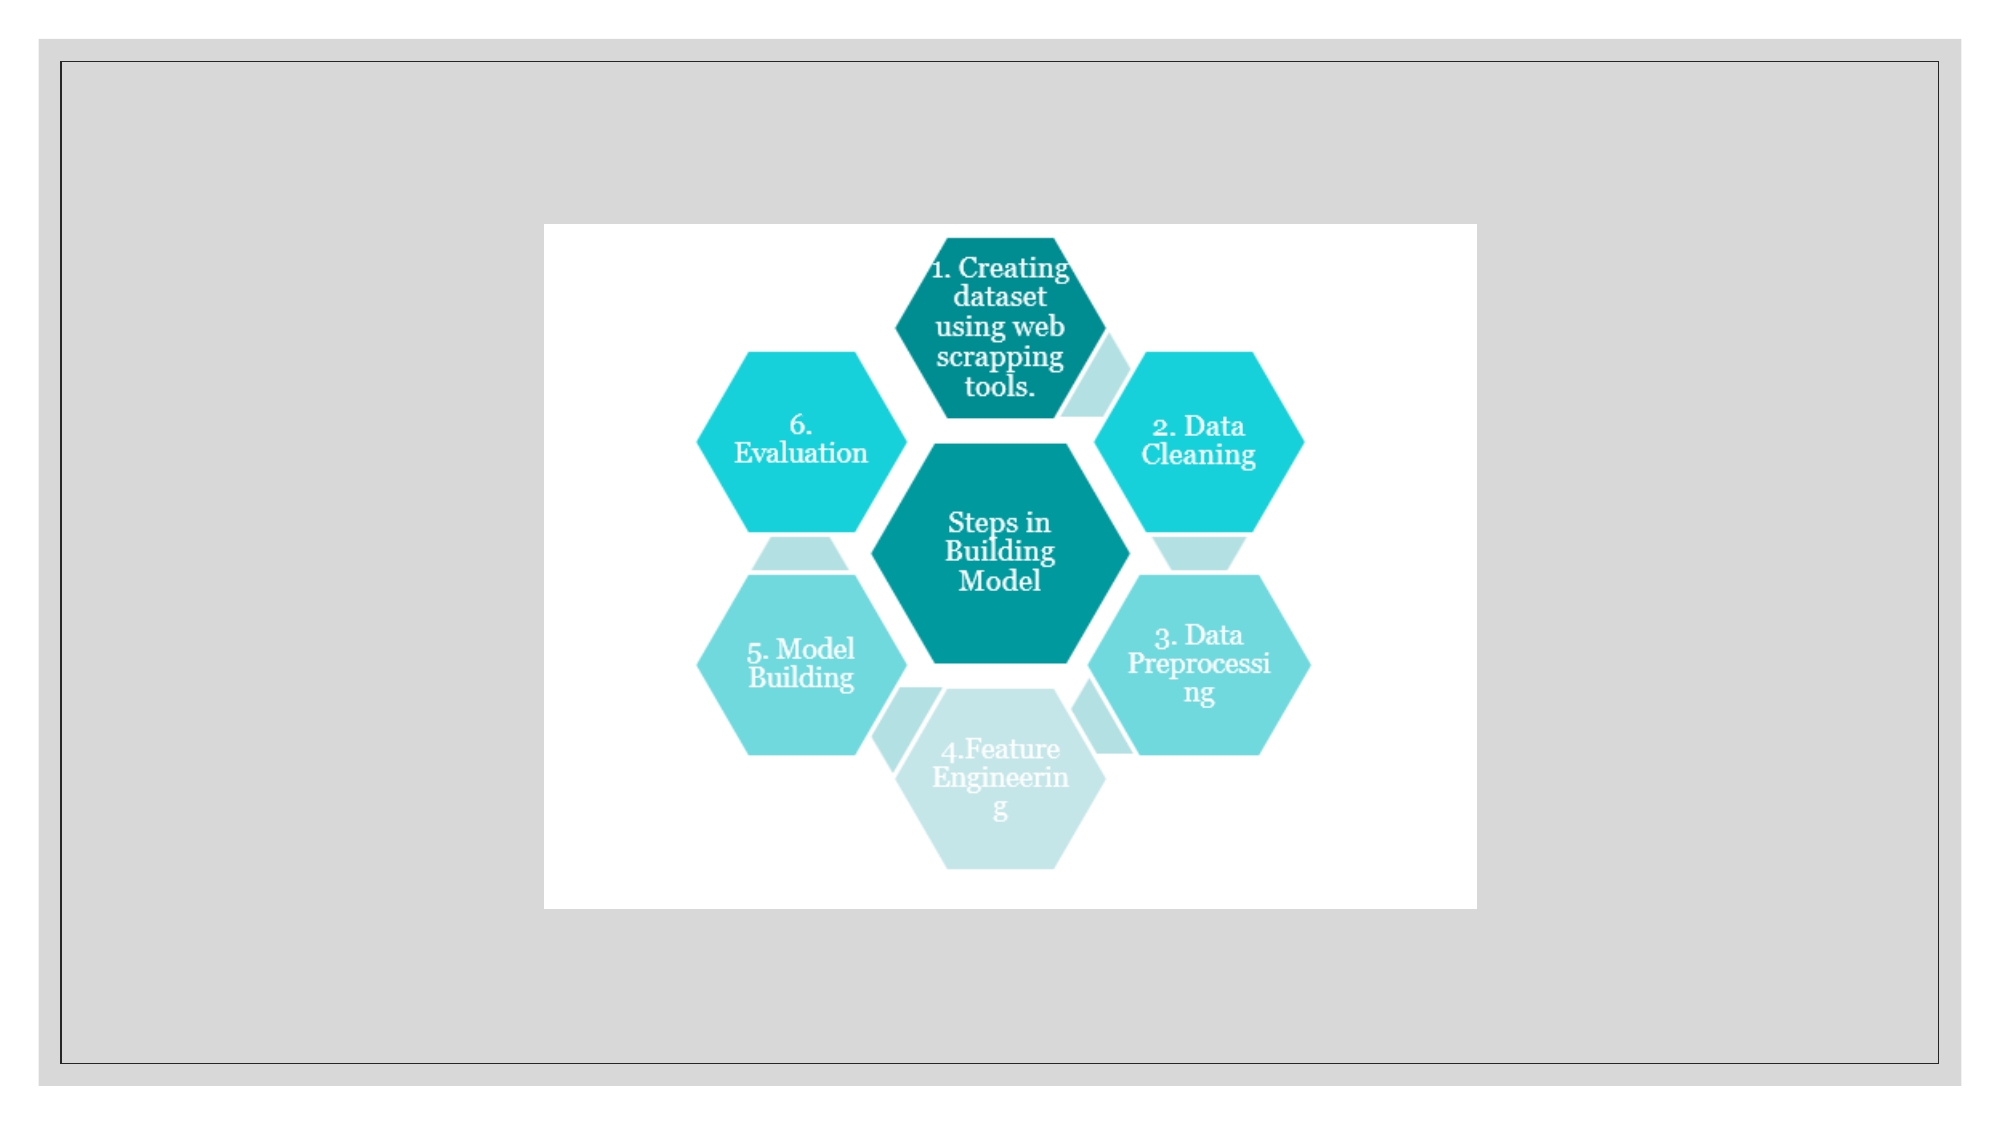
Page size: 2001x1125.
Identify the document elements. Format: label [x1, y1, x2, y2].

picture [544, 224, 1477, 909]
